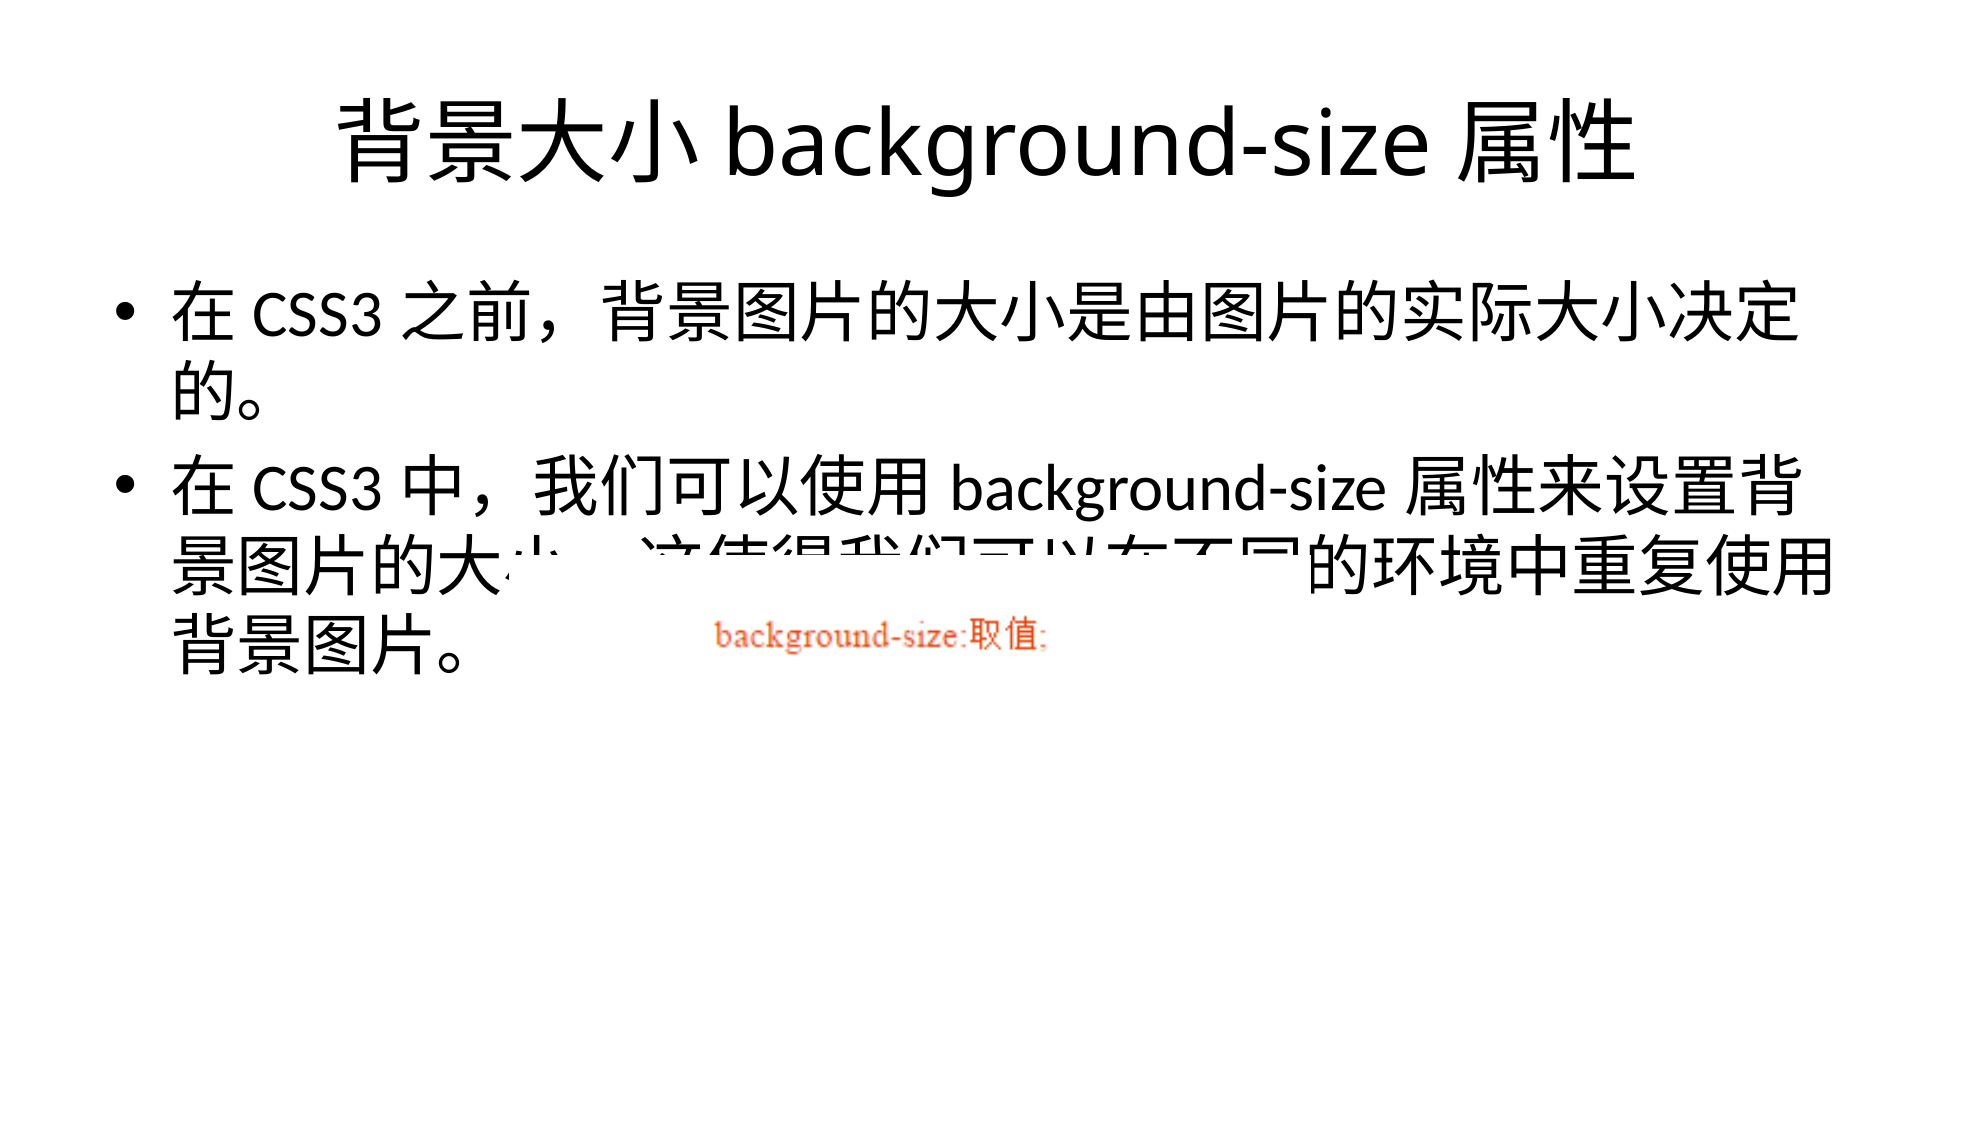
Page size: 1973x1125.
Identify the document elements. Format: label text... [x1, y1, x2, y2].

list 在CSS3之前，背景图片的大小是由图片的实际大小决定的。 在CSS3中，我们可以使用background-size属性来设置背景图片的大小，这使得我们可以在不同的环境中重复使用背景图片。 [98, 262, 1874, 1005]
picture [509, 554, 1311, 700]
title 背景大小background-size属性 [98, 45, 1874, 233]
